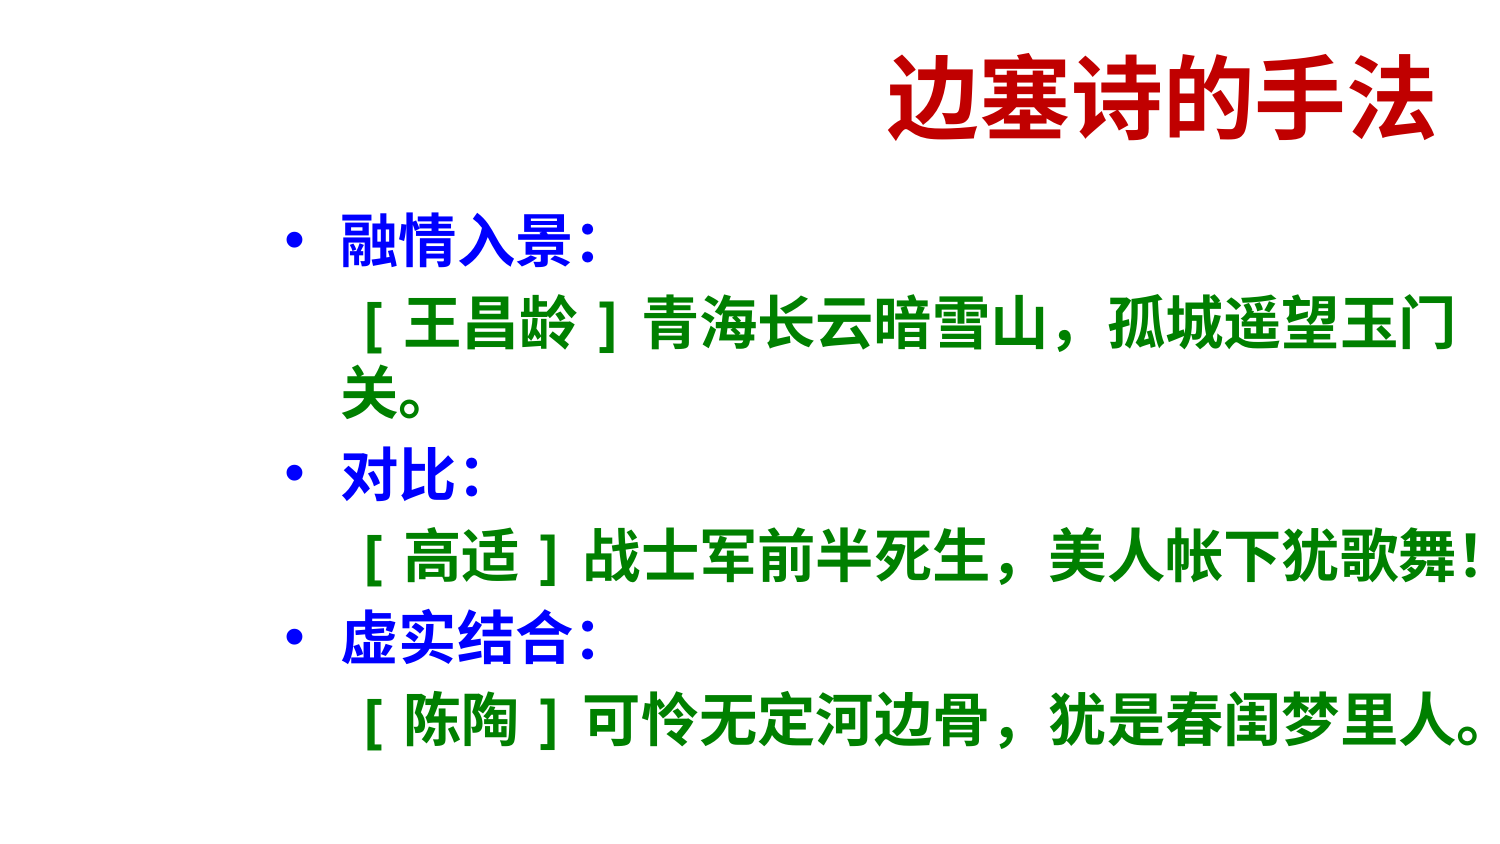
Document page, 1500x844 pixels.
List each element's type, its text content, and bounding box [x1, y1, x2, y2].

title 边塞诗的手法 [75, 33, 1454, 175]
list 融情入景： [王昌龄]青海长云暗雪山，孤城遥望玉门关。 对比： [高适]战士军前半死生，美人帐下犹歌舞！ 虚实结合： [陈陶]可怜无定河边骨，犹是春闺梦里人。 [269, 196, 1489, 754]
